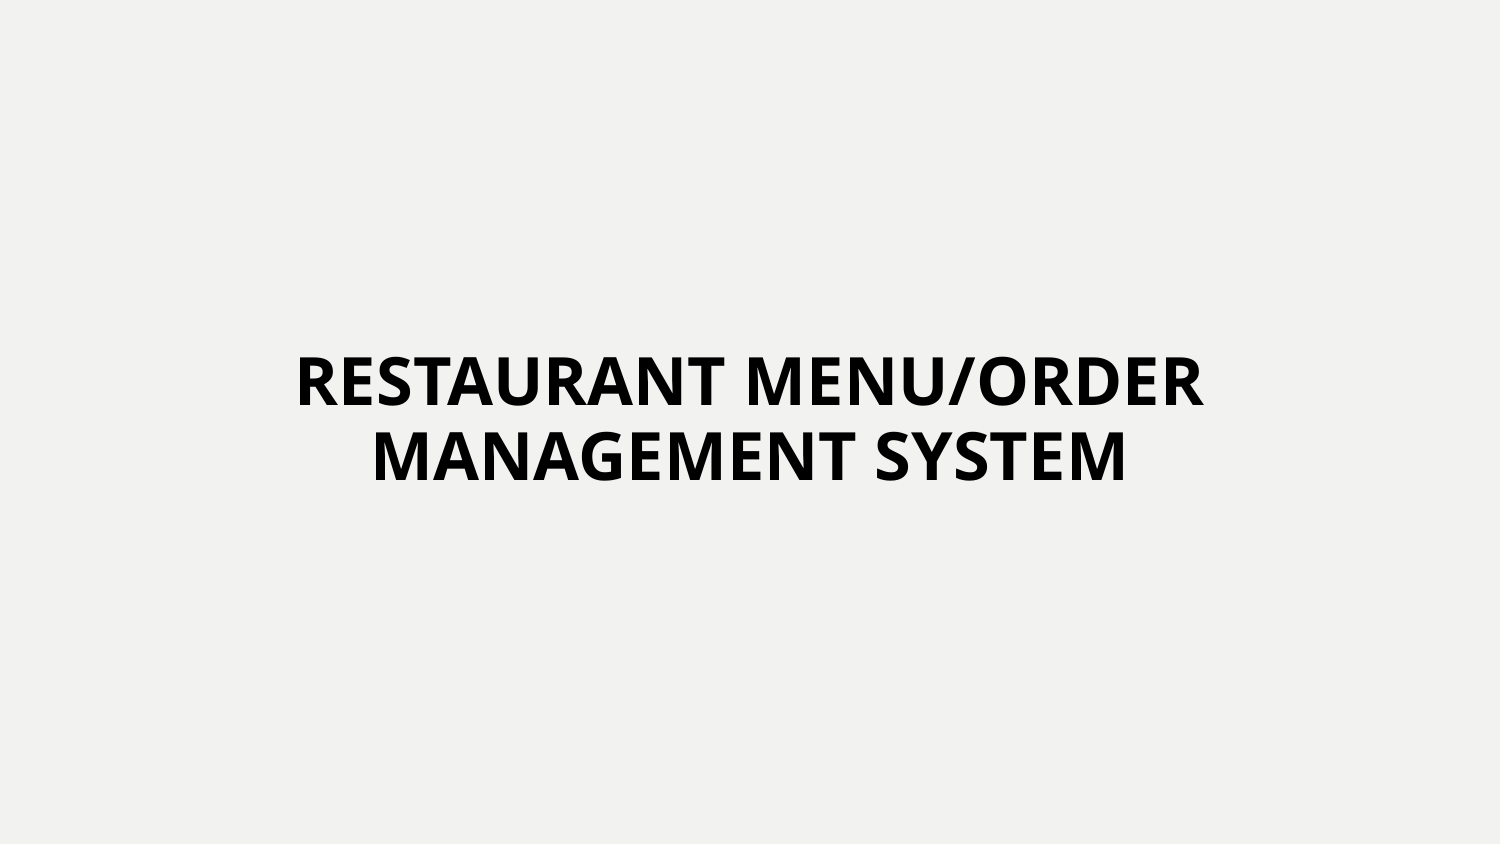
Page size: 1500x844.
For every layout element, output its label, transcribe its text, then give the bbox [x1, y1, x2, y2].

text_box RESTAURANT MENU/ORDER MANAGEMENT SYSTEM [87, 345, 1413, 496]
